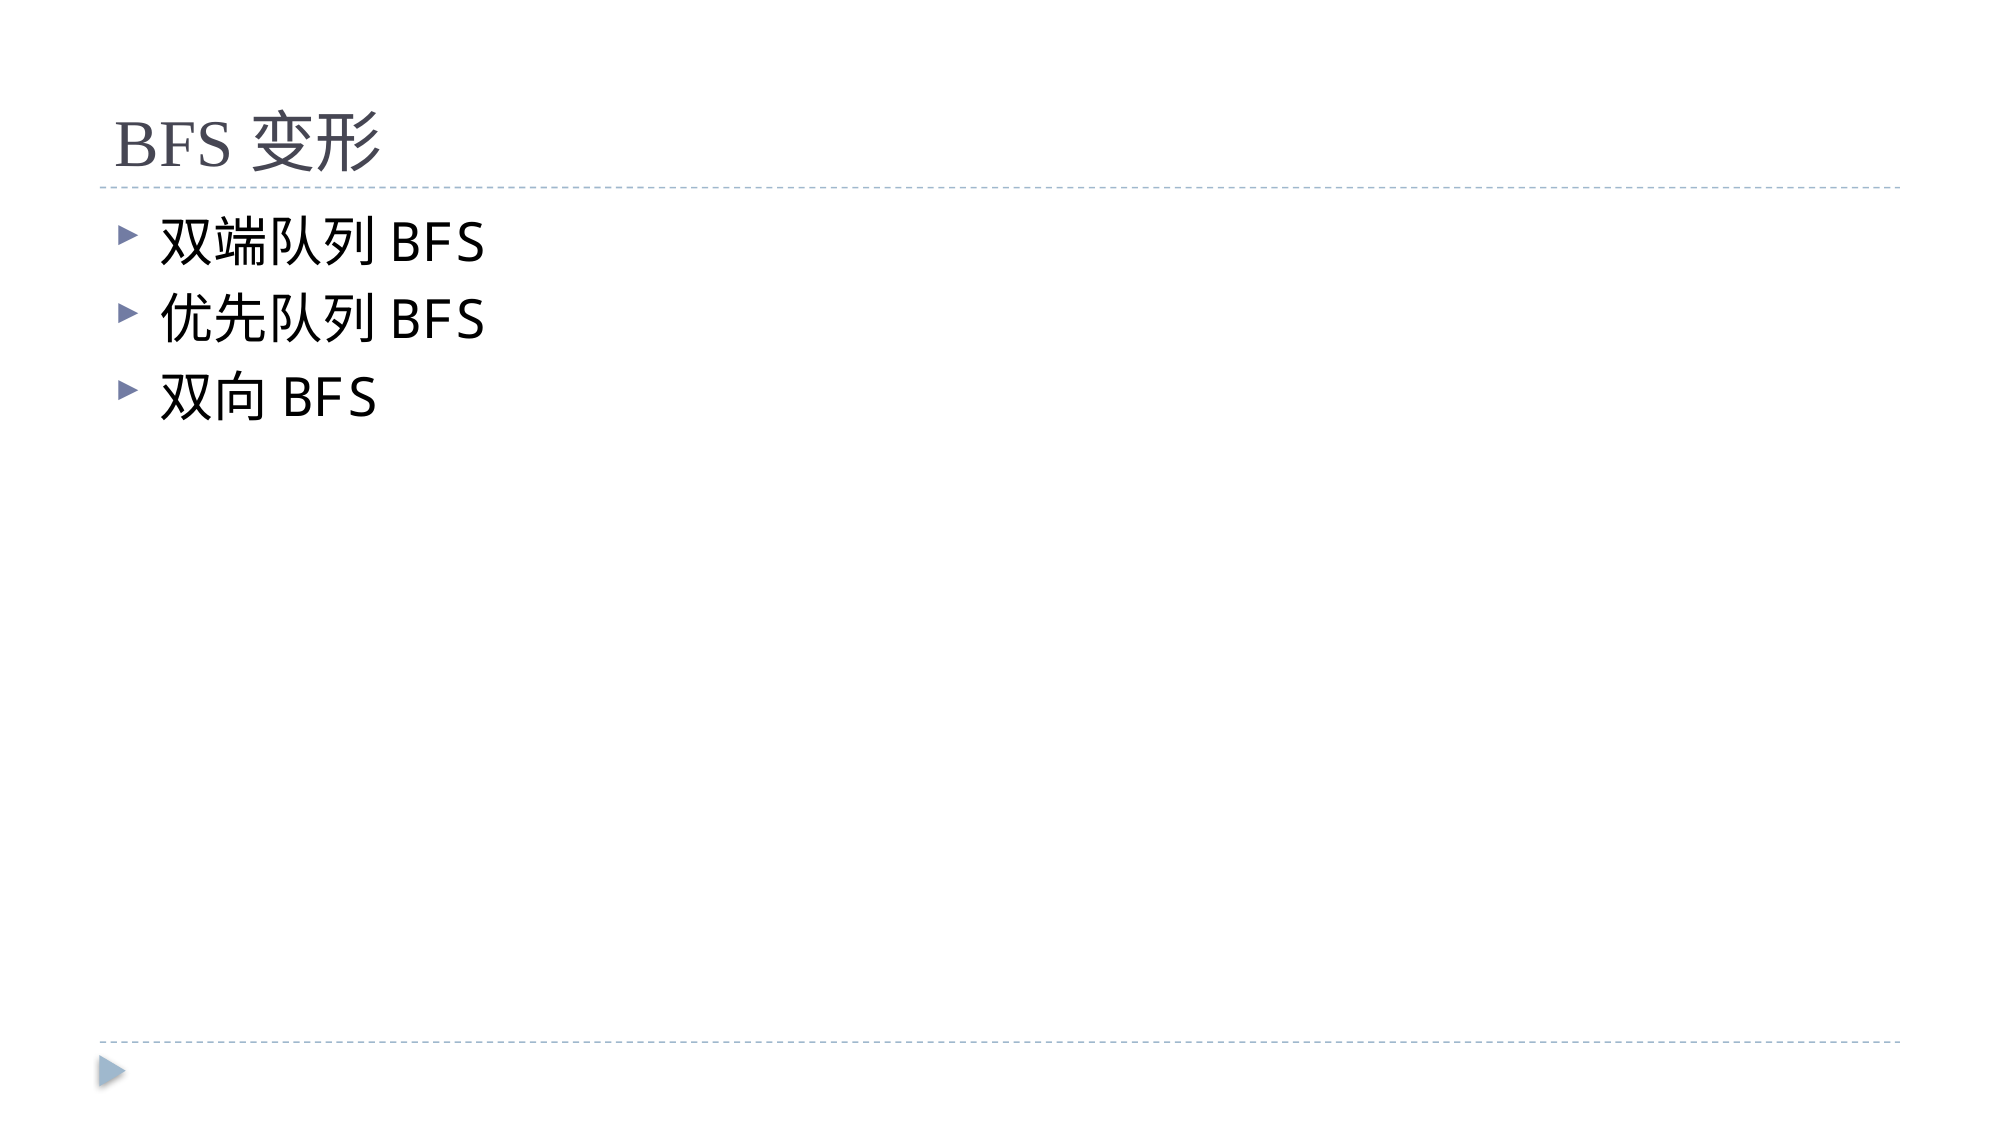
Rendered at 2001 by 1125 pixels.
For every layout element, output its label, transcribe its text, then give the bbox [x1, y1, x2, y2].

title BFS变形 [99, 24, 1900, 188]
list 双端队列BFS 优先队列BFS 双向BFS [99, 200, 1900, 1010]
